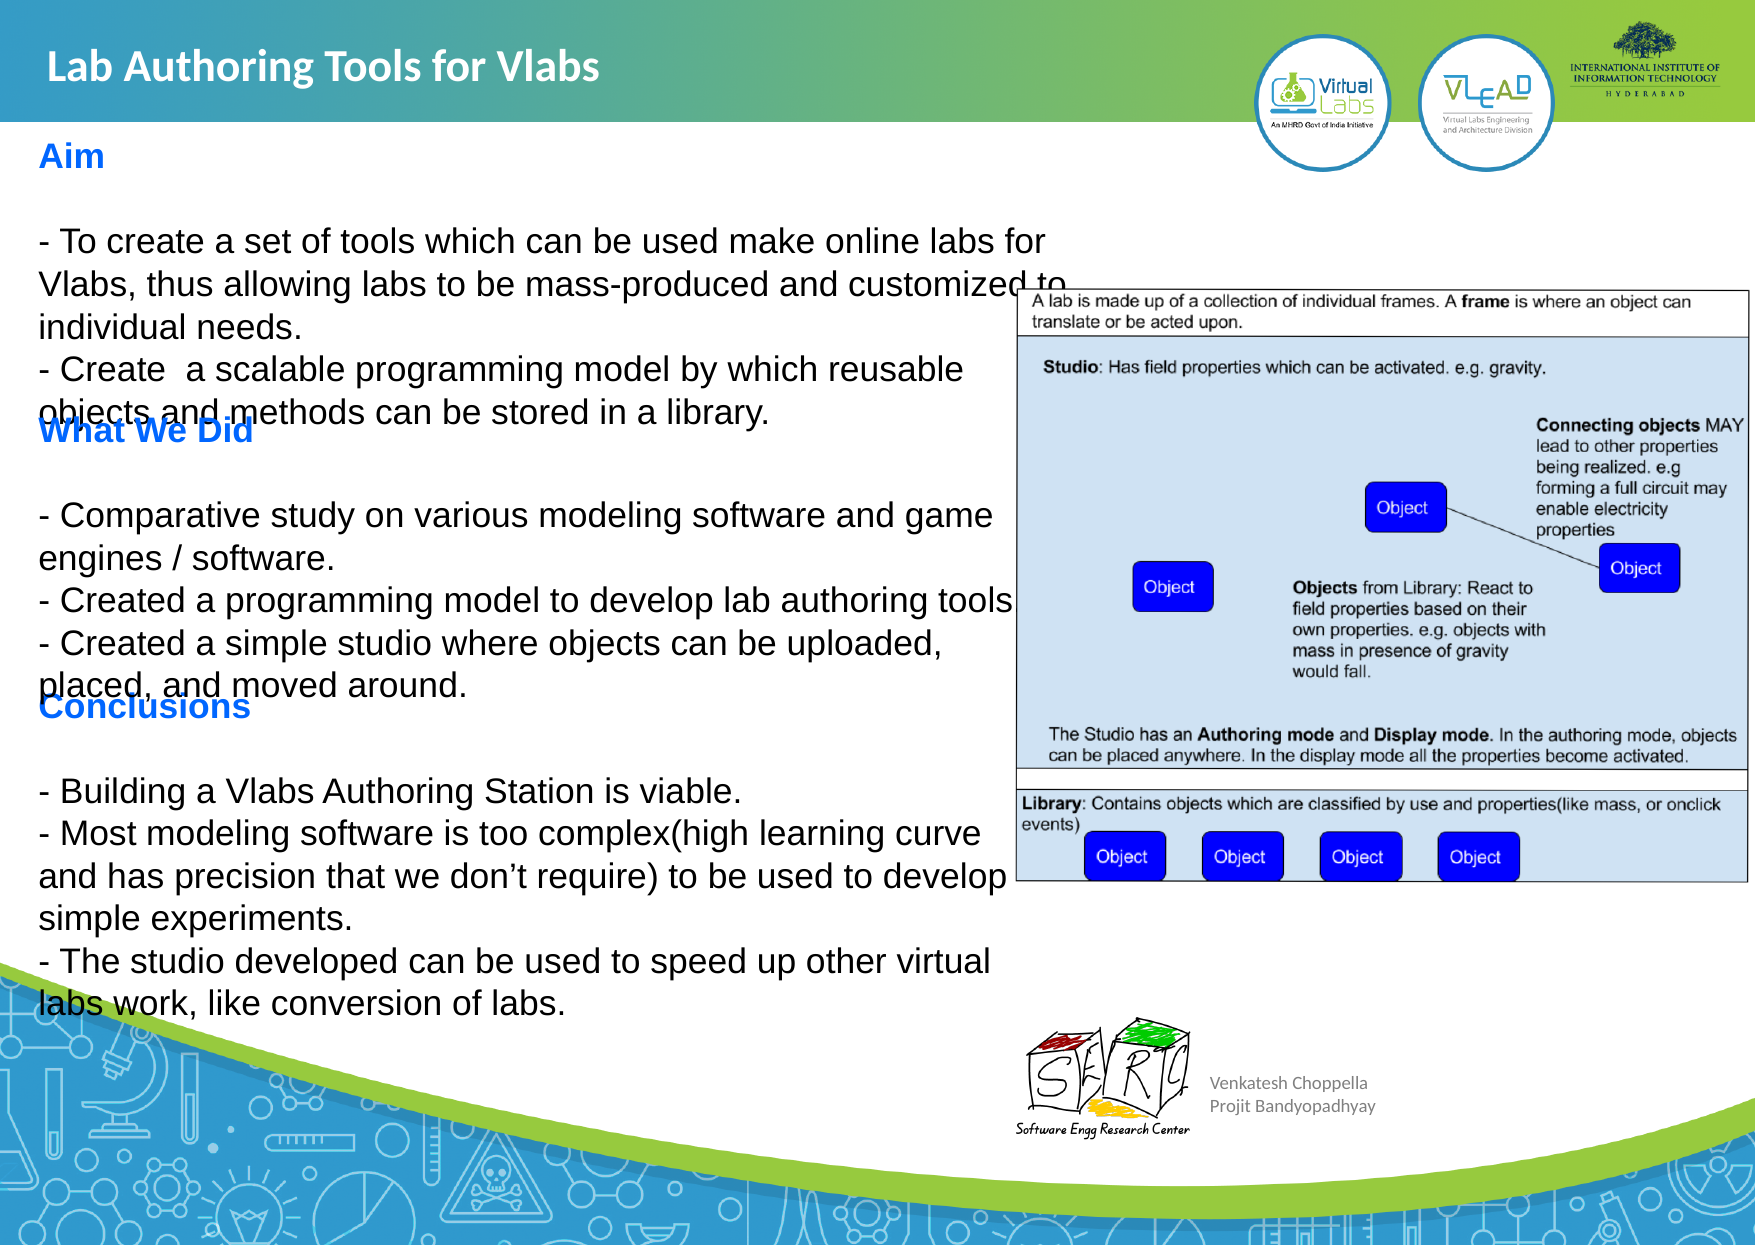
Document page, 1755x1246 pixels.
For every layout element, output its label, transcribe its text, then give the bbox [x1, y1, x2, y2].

text_box Aim - To create a set of tools which can be used make online labs for Vlabs, thus allowing labs to be mass-produced and customized to individual needs. - Create a scalable programming model by which reusable objects and methods can be stored in a library. [23, 126, 1087, 399]
text_box Lab Authoring Tools for Vlabs [39, 12, 1234, 115]
text_box Venkatesh Choppella Projit Bandyopadhyay [1202, 1067, 1678, 1121]
picture [0, 0, 1755, 1245]
text_box What We Did - Comparative study on various modeling software and game engines / software. - Created a programming model to develop lab authoring tools. - Created a simple studio where objects can be uploaded, placed, and moved around. [23, 399, 916, 709]
text_box Conclusions - Building a Vlabs Authoring Station is viable. - Most modeling software is too complex(high learning curve and has precision that we don’t require) to be used to develop simple experiments. - The studio developed can be used to speed up other virtual labs work, like conversion of labs. [23, 709, 1028, 985]
